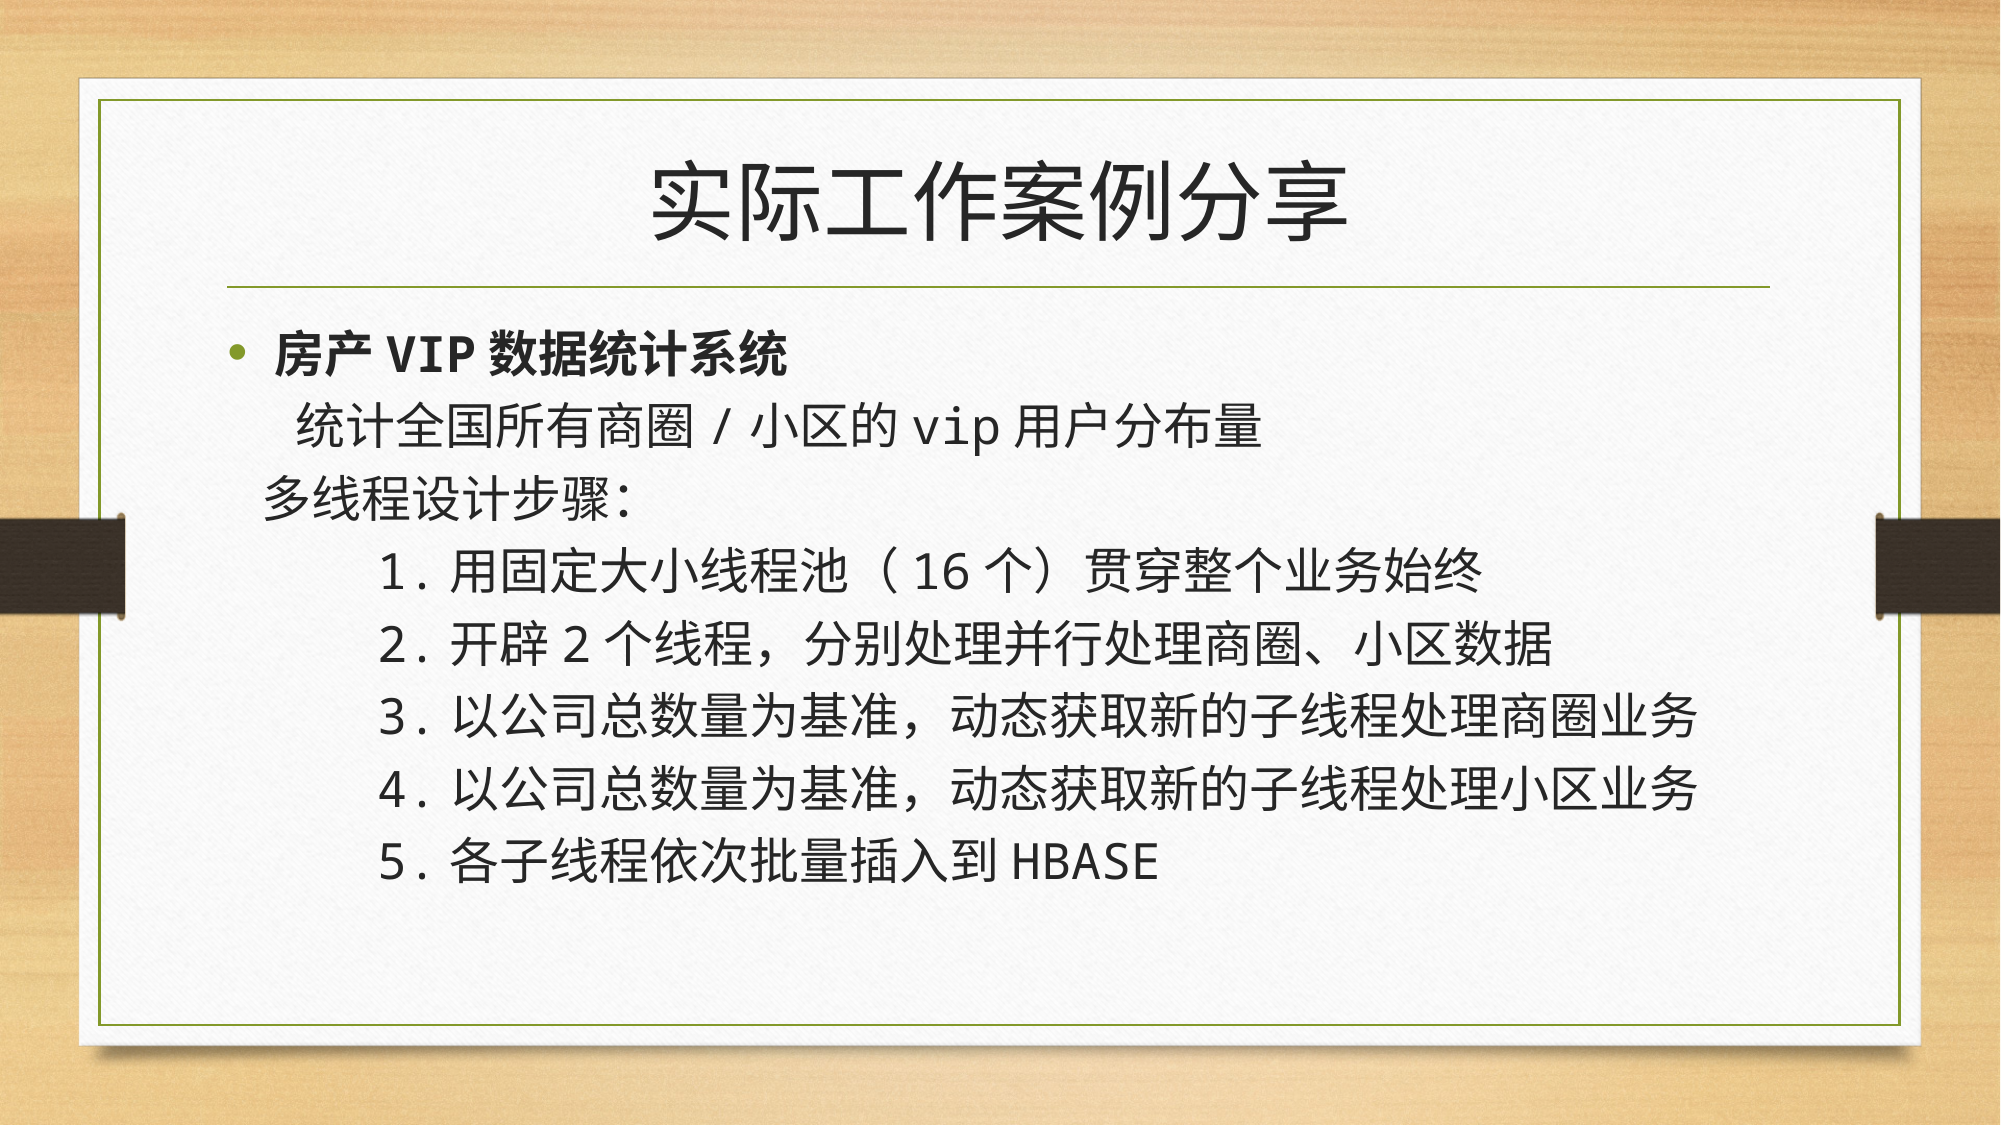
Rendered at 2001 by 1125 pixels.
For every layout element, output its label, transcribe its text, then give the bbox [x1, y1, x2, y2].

title 实际工作案例分享 [212, 139, 1788, 260]
list 房产VIP数据统计系统 统计全国所有商圈/小区的vip用户分布量 多线程设计步骤： 1.用固定大小线程池（16个）贯穿整个业务始终 2.开辟2个线程，分别处理并行处理商圈、小区数据 3.以公司总数量为基准，动态获取新的子线程处理商圈业务 4.以公司总数量为基准，动态获取新的子线程处理小区业务 5.各子线程依次批量插入到HBASE [212, 314, 1788, 1006]
picture [0, 0, 2001, 1125]
